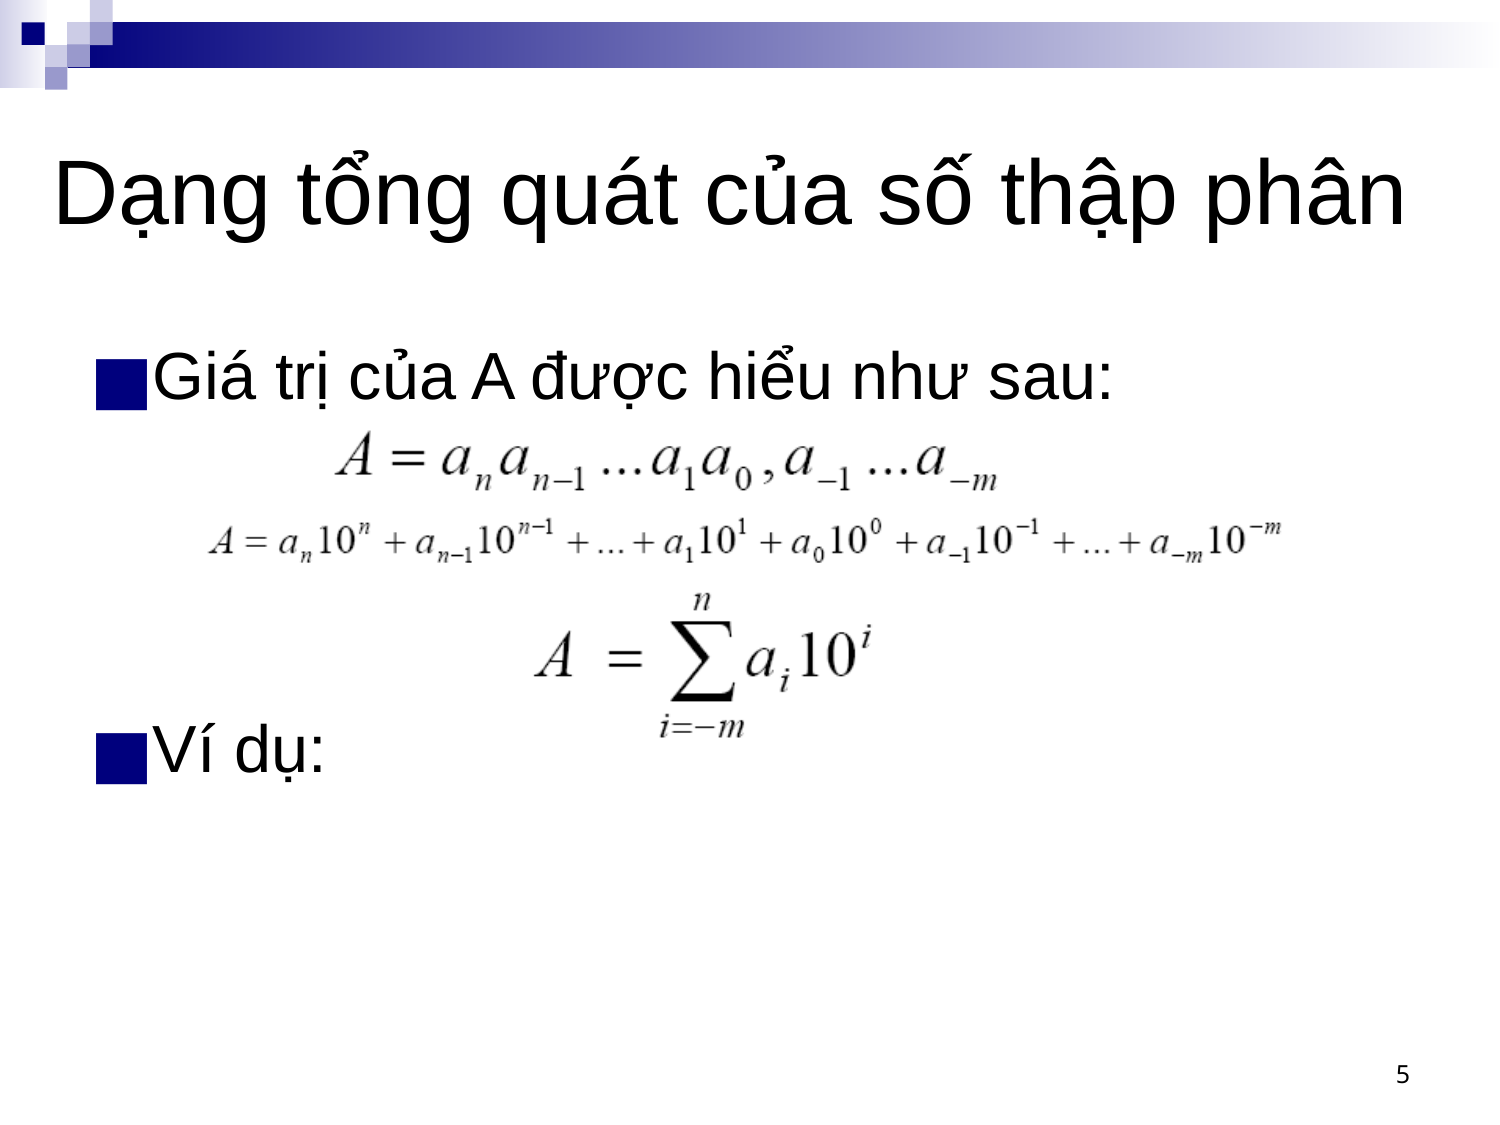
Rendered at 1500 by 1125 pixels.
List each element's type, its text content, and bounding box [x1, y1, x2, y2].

picture [199, 412, 1287, 571]
slide_number ‹#› [1074, 1025, 1425, 1100]
list Giá trị của A được hiểu như sau: Ví dụ: [75, 324, 1463, 1050]
title Dạng tổng quát của số thập phân [37, 75, 1475, 300]
picture [524, 587, 885, 744]
